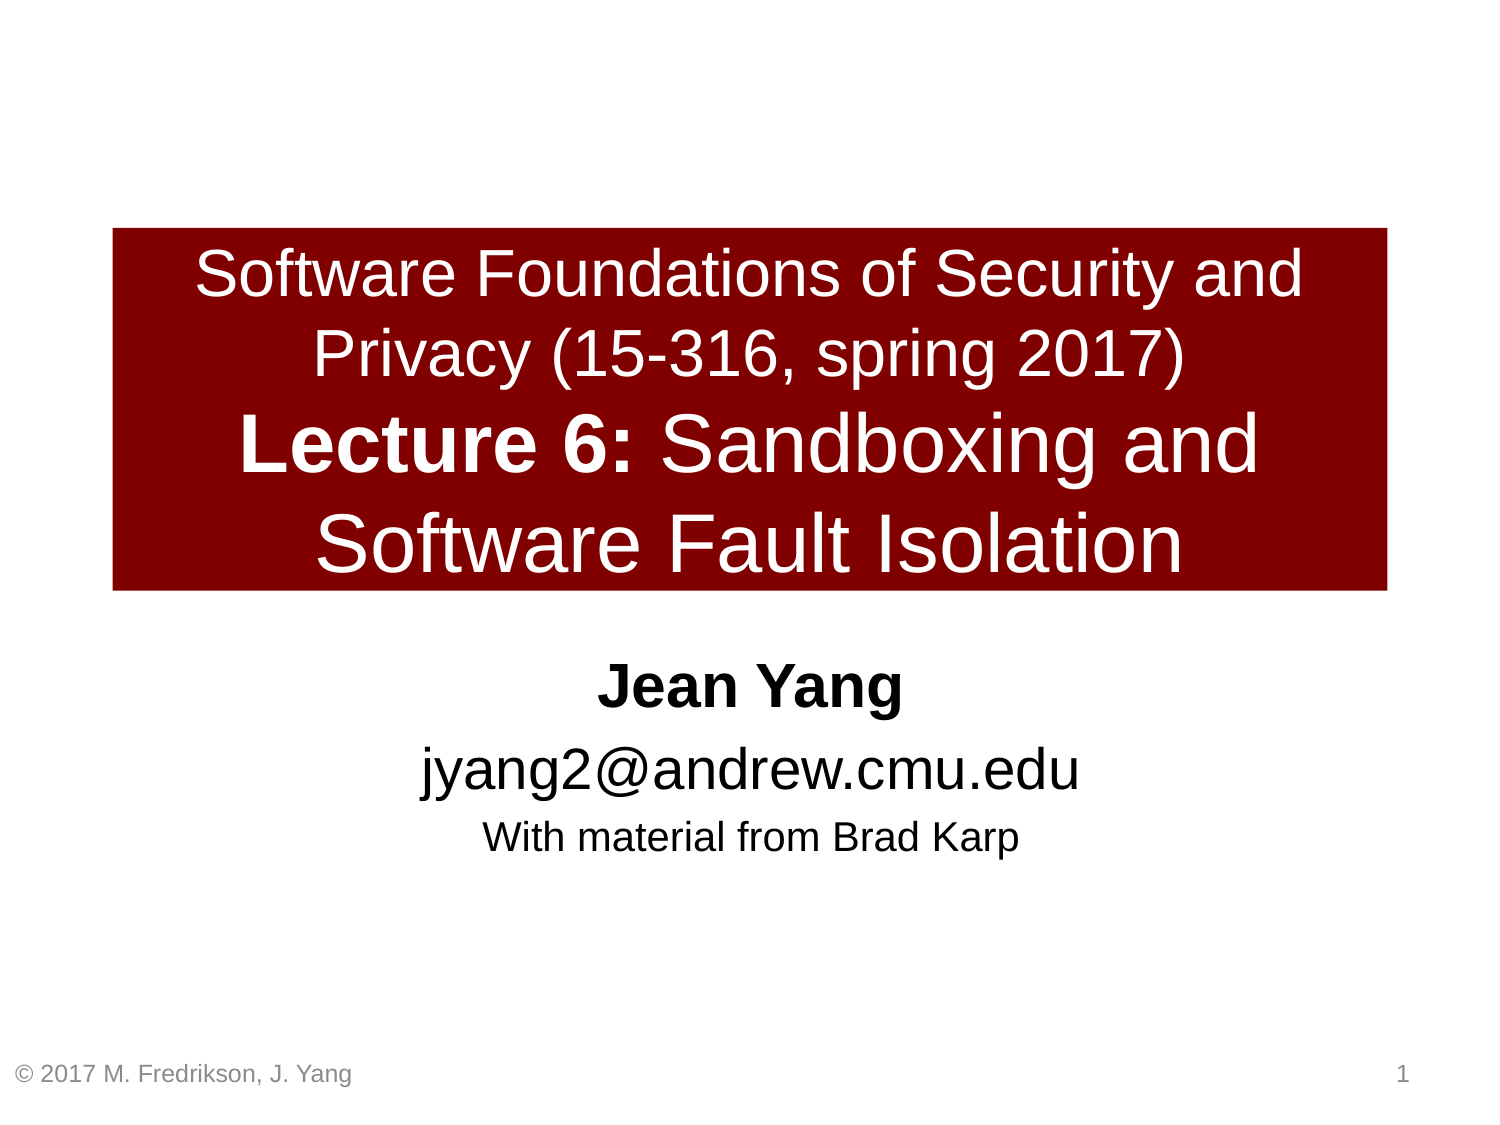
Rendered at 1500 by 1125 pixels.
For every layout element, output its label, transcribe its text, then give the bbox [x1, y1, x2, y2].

subtitle Jean Yang jyang2@andrew.cmu.edu With material from Brad Karp [169, 637, 1334, 925]
footer © 2017 M. Fredrikson, J. Yang [0, 1042, 475, 1103]
slide_number 0 [1074, 1042, 1425, 1103]
title Software Foundations of Security and Privacy (15-316, spring 2017) Lecture 6: Sandboxing and Software Fault Isolation [112, 227, 1388, 591]
